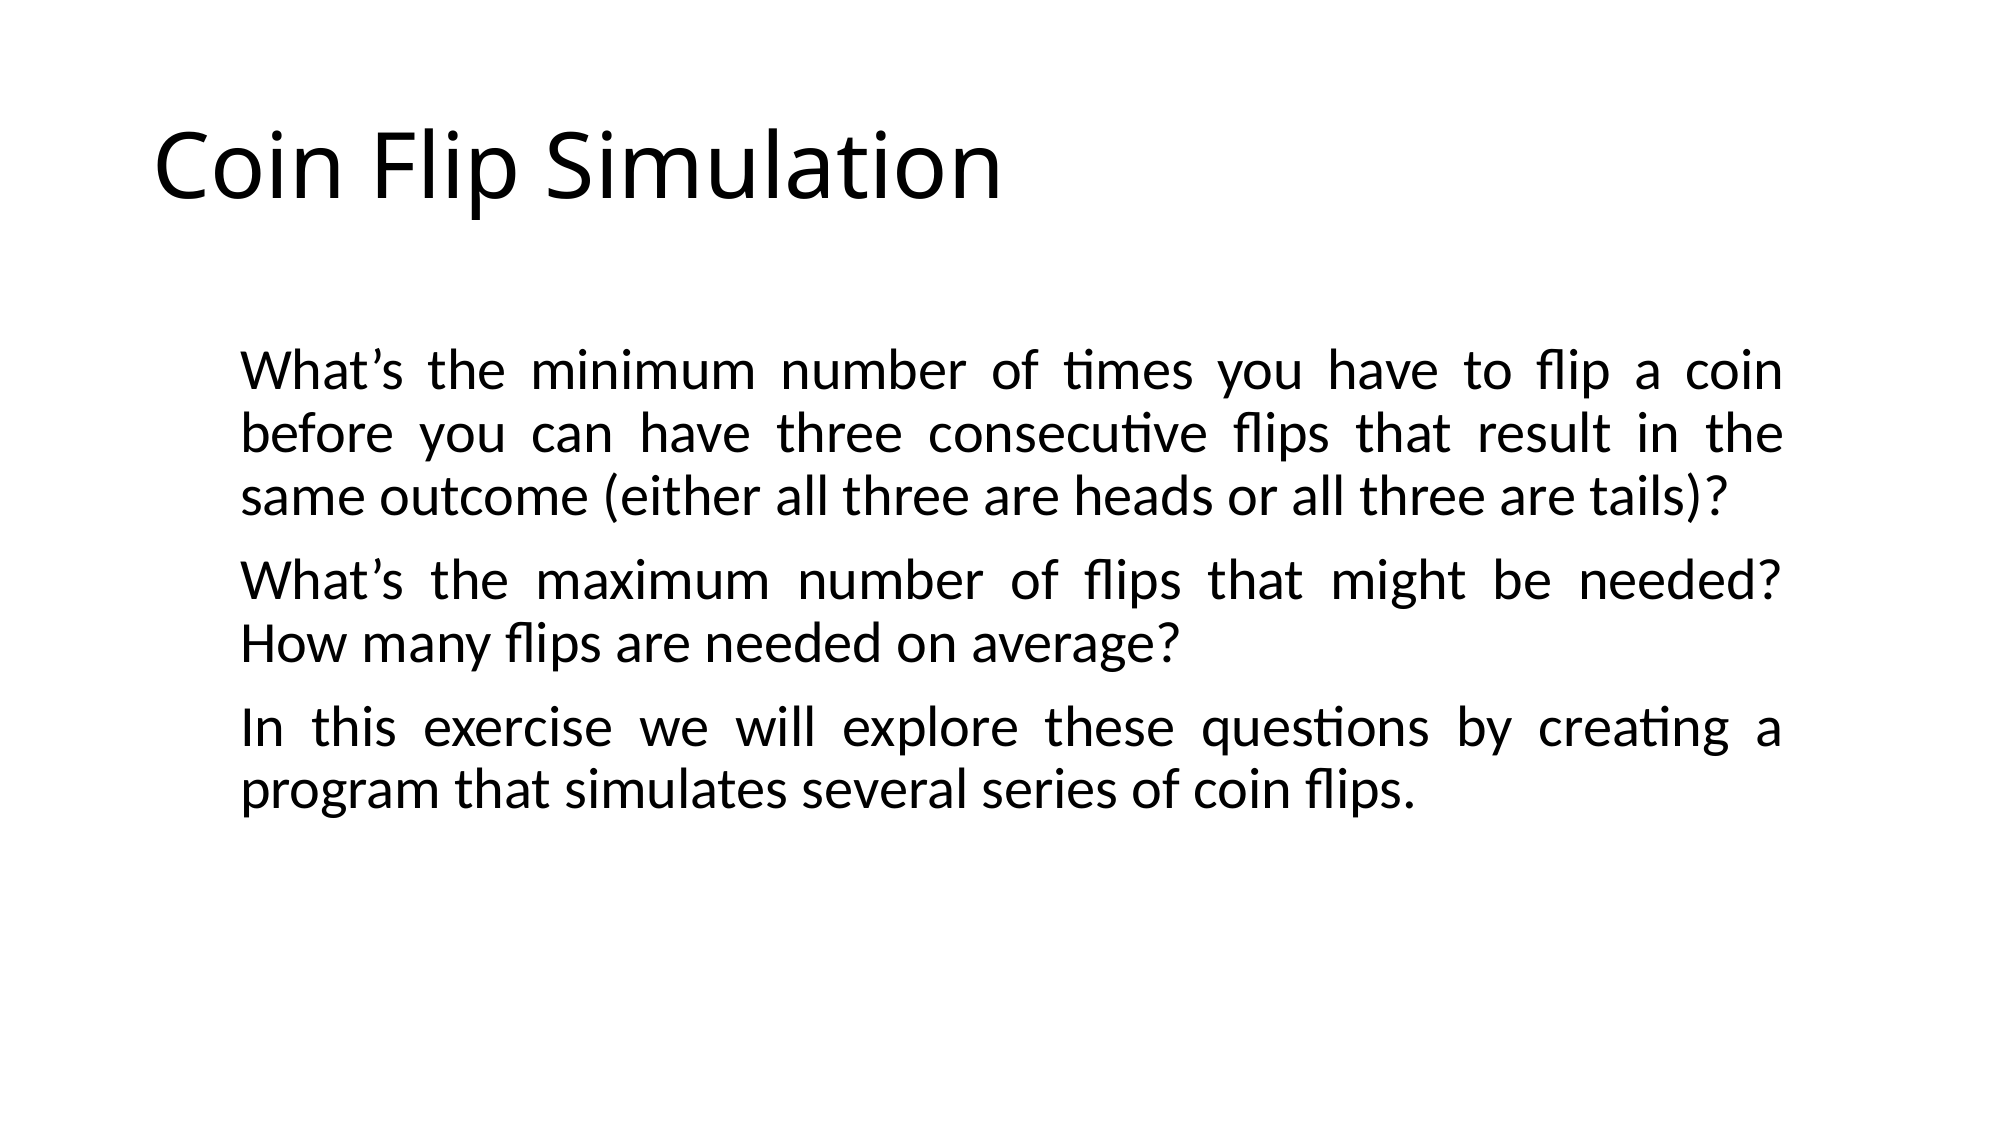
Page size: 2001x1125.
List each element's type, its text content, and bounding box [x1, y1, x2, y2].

list What’s the minimum number of times you have to flip a coin before you can have three consecutive flips that result in the same outcome (either all three are heads or all three are tails)? What’s the maximum number of flips that might be needed? How many flips are needed on average? In this exercise we will explore these questions by creating a program that simulates several series of coin flips. [225, 331, 1800, 884]
title Coin Flip Simulation [137, 59, 1863, 278]
